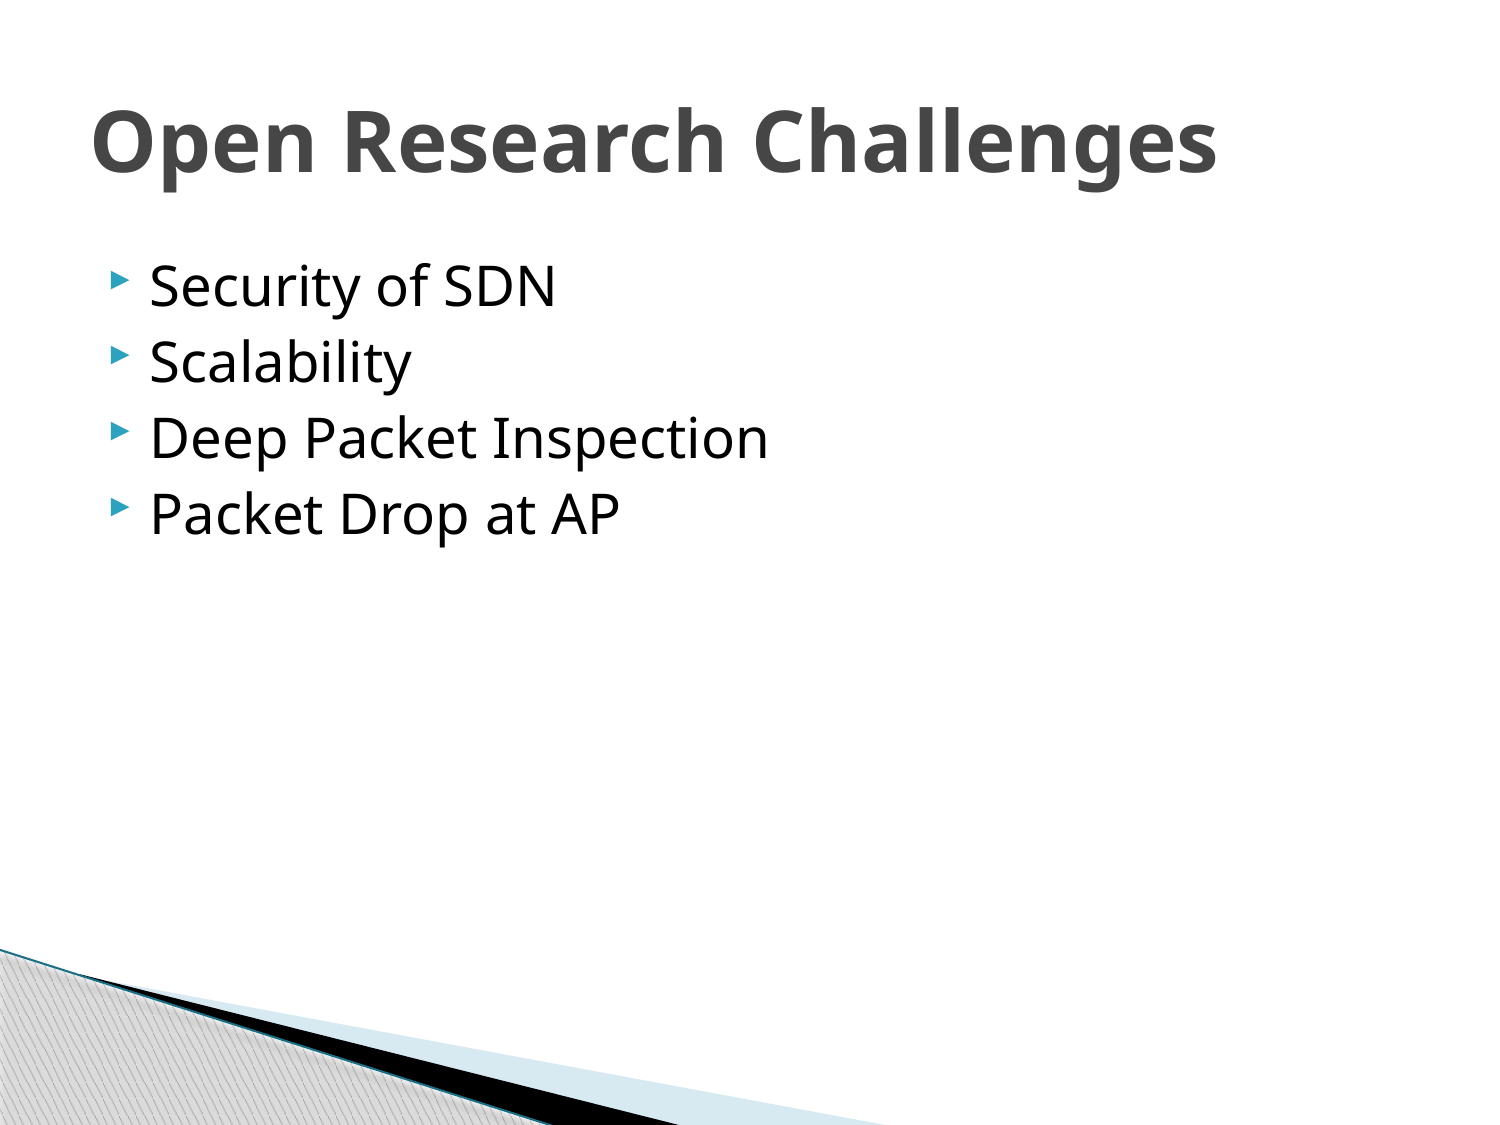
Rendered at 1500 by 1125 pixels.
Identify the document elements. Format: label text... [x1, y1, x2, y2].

list Security of SDN Scalability Deep Packet Inspection Packet Drop at AP [75, 243, 1425, 986]
title Open Research Challenges [75, 45, 1425, 233]
